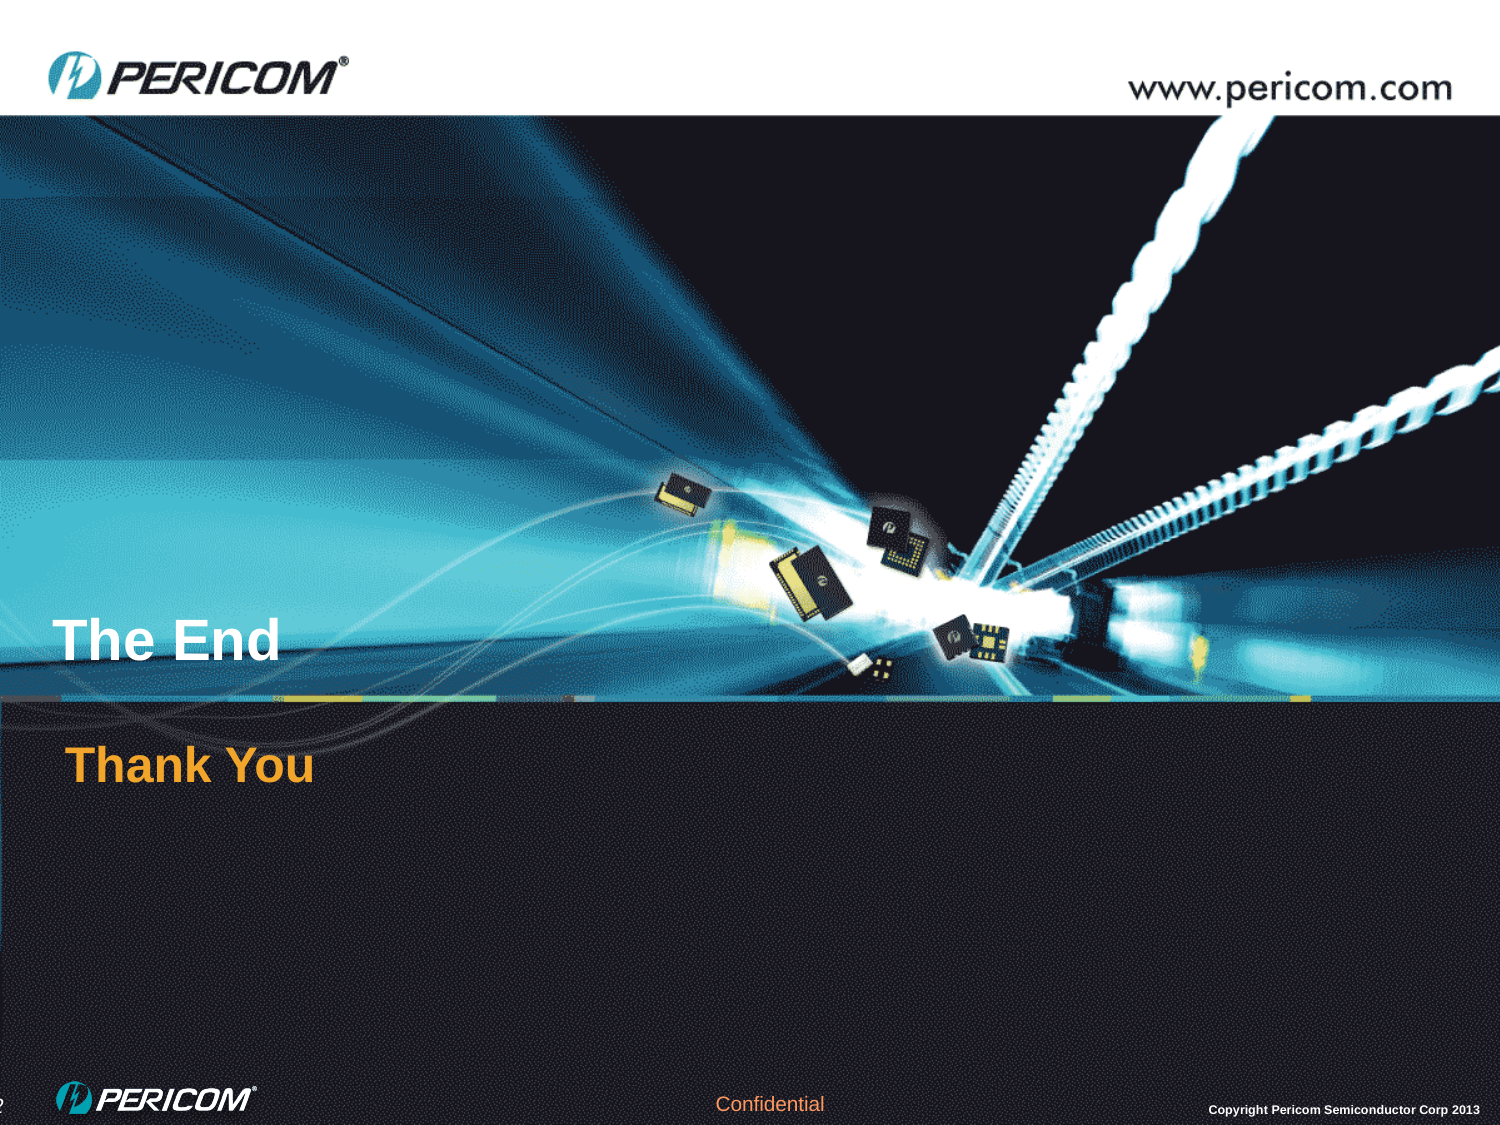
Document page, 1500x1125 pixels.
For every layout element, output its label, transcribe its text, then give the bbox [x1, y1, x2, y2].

title The End [37, 592, 1388, 681]
picture [0, 0, 1500, 1125]
text_box Thank You [50, 724, 675, 800]
